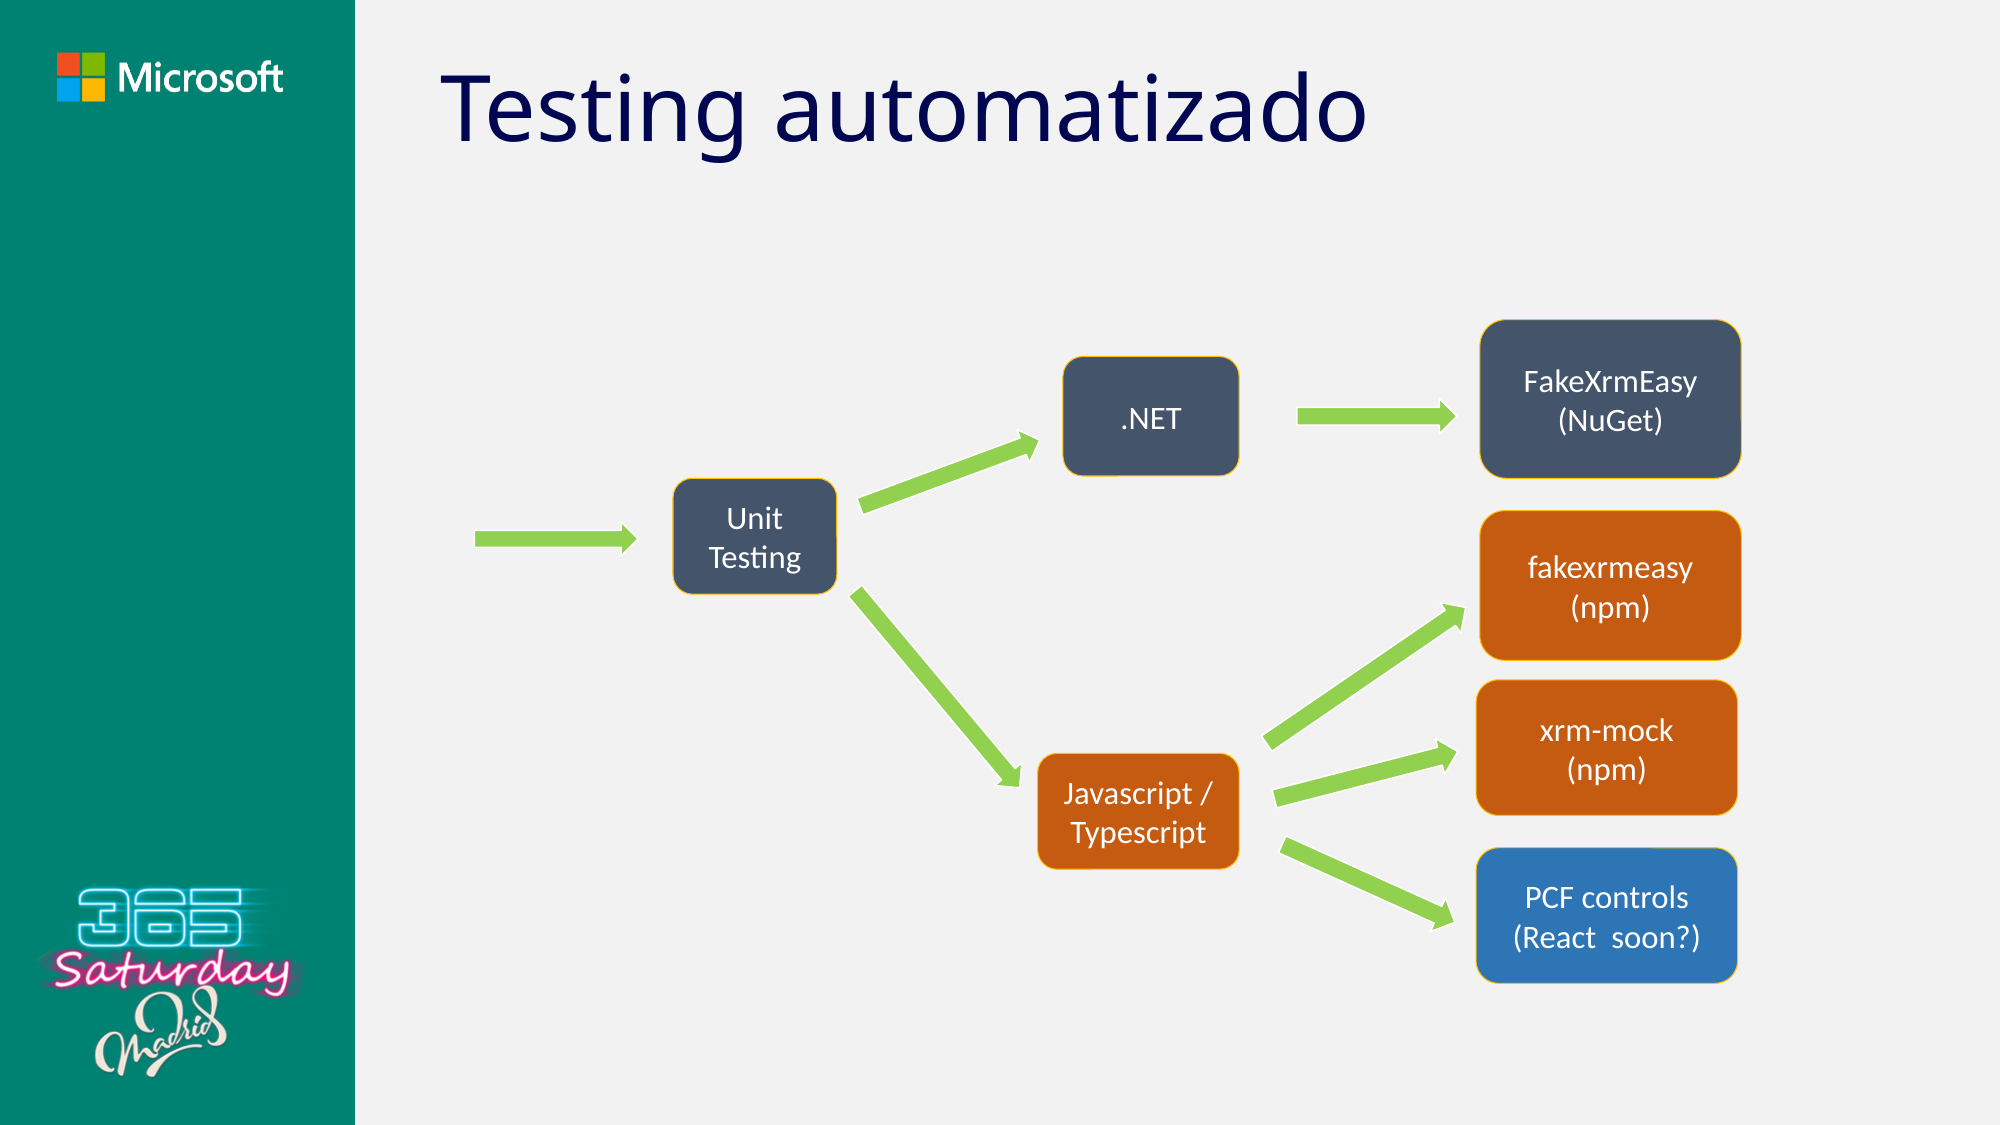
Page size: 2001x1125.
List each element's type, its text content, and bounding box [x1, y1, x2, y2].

text_box .NET [1062, 355, 1240, 477]
text_box [1296, 398, 1458, 434]
text_box [1272, 738, 1458, 808]
text_box fakexrmeasy (npm) [1479, 510, 1742, 661]
text_box [856, 429, 1040, 515]
title Testing automatizado [425, 54, 1863, 273]
text_box [1278, 835, 1455, 932]
text_box [474, 521, 639, 556]
text_box FakeXrmEasy (NuGet) [1479, 319, 1742, 479]
text_box xrm-mock (npm) [1475, 679, 1739, 816]
text_box [1261, 602, 1466, 752]
picture [25, 23, 314, 130]
text_box PCF controls (React soon?) [1475, 847, 1739, 984]
text_box Javascript / Typescript [1037, 752, 1240, 870]
picture [6, 794, 314, 1102]
text_box [848, 585, 1022, 788]
text_box Unit Testing [672, 477, 838, 595]
